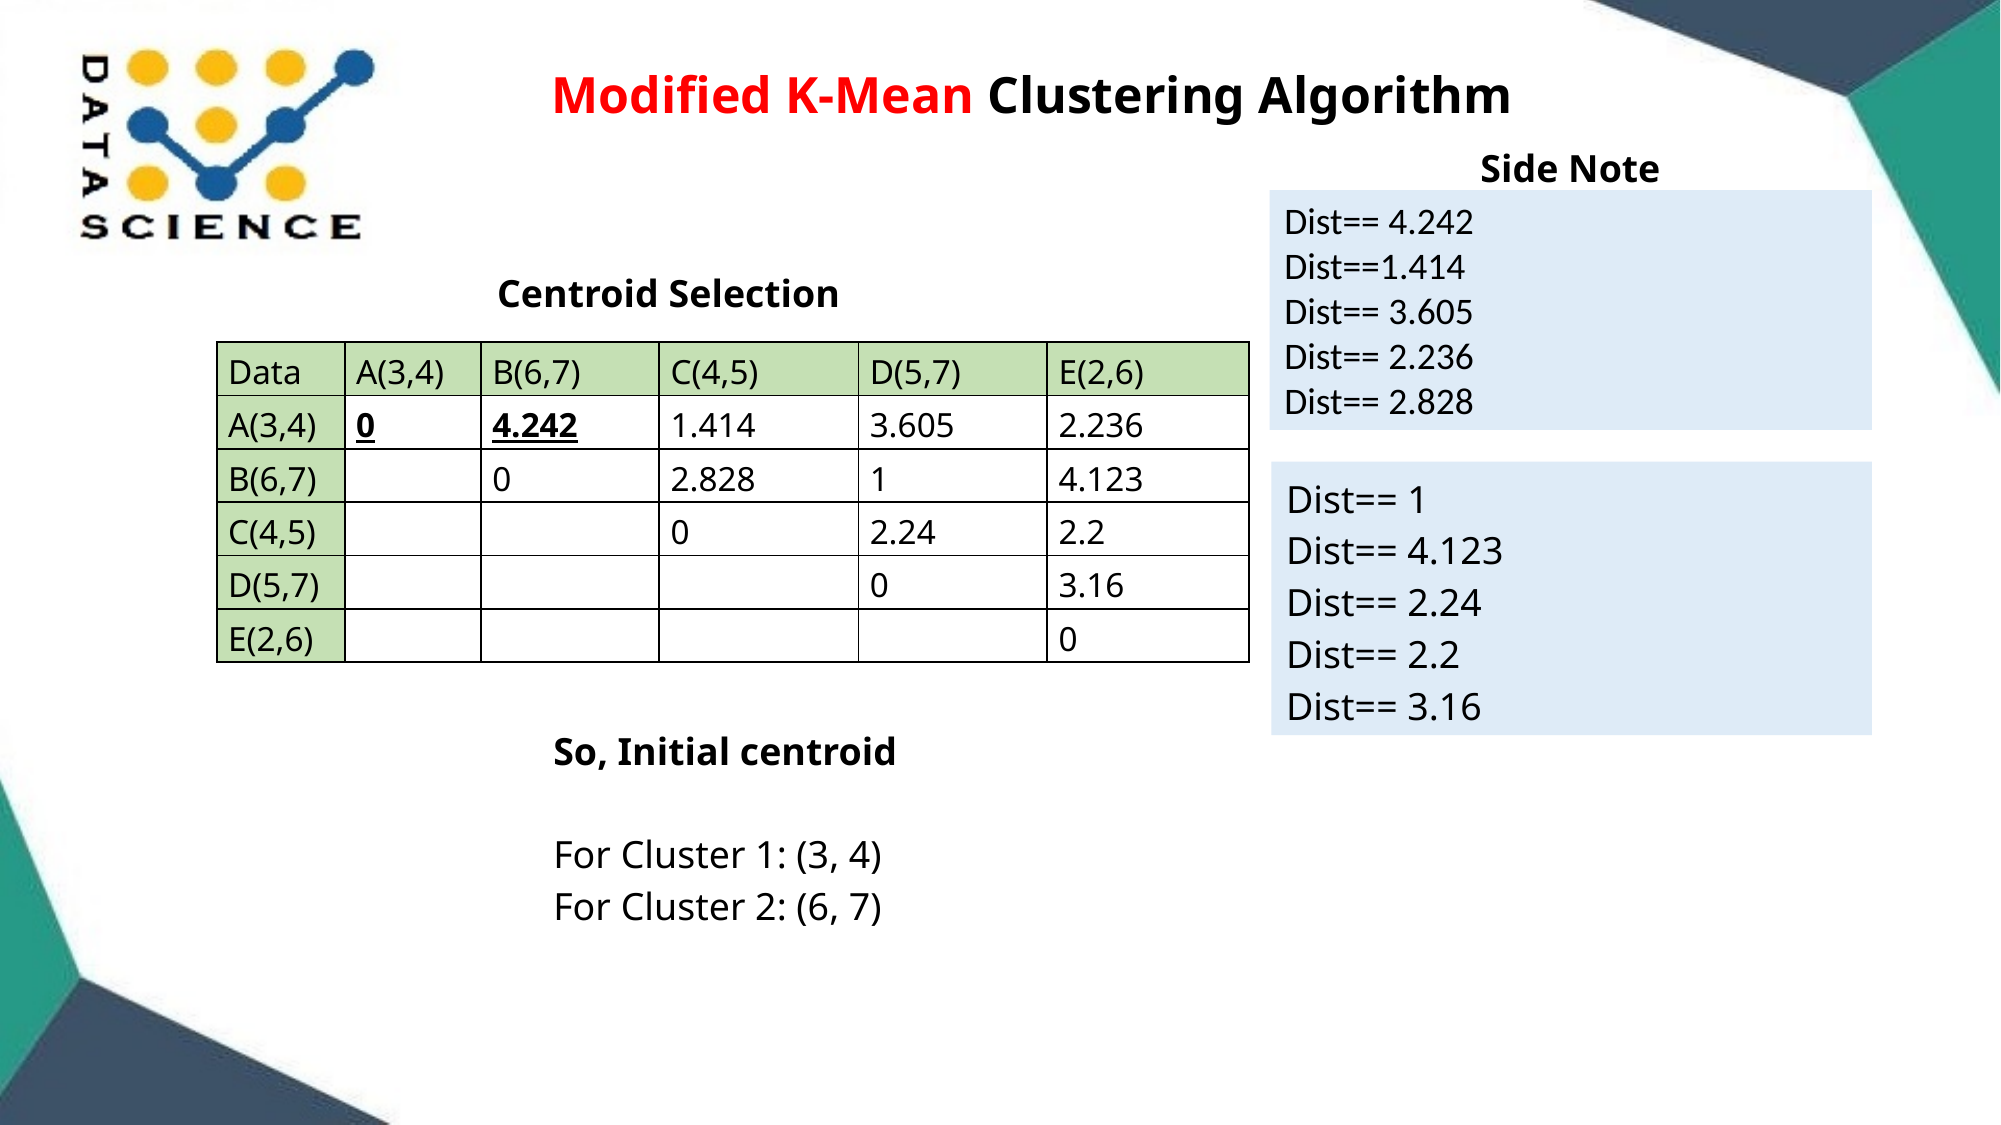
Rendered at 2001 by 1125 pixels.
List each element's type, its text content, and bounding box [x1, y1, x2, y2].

table_cell 0 [346, 396, 480, 448]
table_cell 3.16 [1048, 556, 1248, 608]
table_cell 0 [482, 450, 658, 501]
table_header B(6,7) [482, 343, 658, 395]
table_cell B(6,7) [218, 450, 344, 501]
table_cell 2.2 [1048, 503, 1248, 555]
table_header D(5,7) [859, 343, 1046, 395]
table_cell [482, 503, 658, 555]
text_box Modified K-Mean Clustering Algorithm [469, 47, 1608, 131]
table_cell [346, 610, 480, 661]
table_cell 4.123 [1048, 450, 1248, 501]
text_box Centroid Selection [482, 255, 856, 323]
table_cell D(5,7) [218, 556, 344, 608]
table_cell 2.828 [660, 450, 858, 501]
table_cell [660, 610, 858, 661]
table_cell A(3,4) [218, 396, 344, 448]
table_header Data [218, 343, 344, 395]
table_cell [482, 556, 658, 608]
table_cell 1.414 [660, 396, 858, 448]
table_cell 0 [660, 503, 858, 555]
table_cell 2.24 [859, 503, 1046, 555]
text_box Side Note [1465, 130, 1676, 198]
table_cell 3.605 [859, 396, 1046, 448]
table_cell [346, 450, 480, 501]
table_cell [346, 556, 480, 608]
table_cell 1 [859, 450, 1046, 501]
table_cell 0 [859, 556, 1046, 608]
table_cell E(2,6) [218, 610, 344, 661]
table_cell [859, 610, 1046, 661]
table_cell [482, 610, 658, 661]
table_header C(4,5) [660, 343, 858, 395]
table_cell [660, 556, 858, 608]
table_header A(3,4) [346, 343, 480, 395]
table_cell C(4,5) [218, 503, 344, 555]
table_cell 4.242 [482, 396, 658, 448]
table_cell 0 [1048, 610, 1248, 661]
text_box So, Initial centroid For Cluster 1: (3, 4) For Cluster 2: (6, 7) [538, 713, 1082, 936]
picture [0, 0, 2001, 1125]
table_cell [346, 503, 480, 555]
table_cell 2.236 [1048, 396, 1248, 448]
table_header E(2,6) [1048, 343, 1248, 395]
